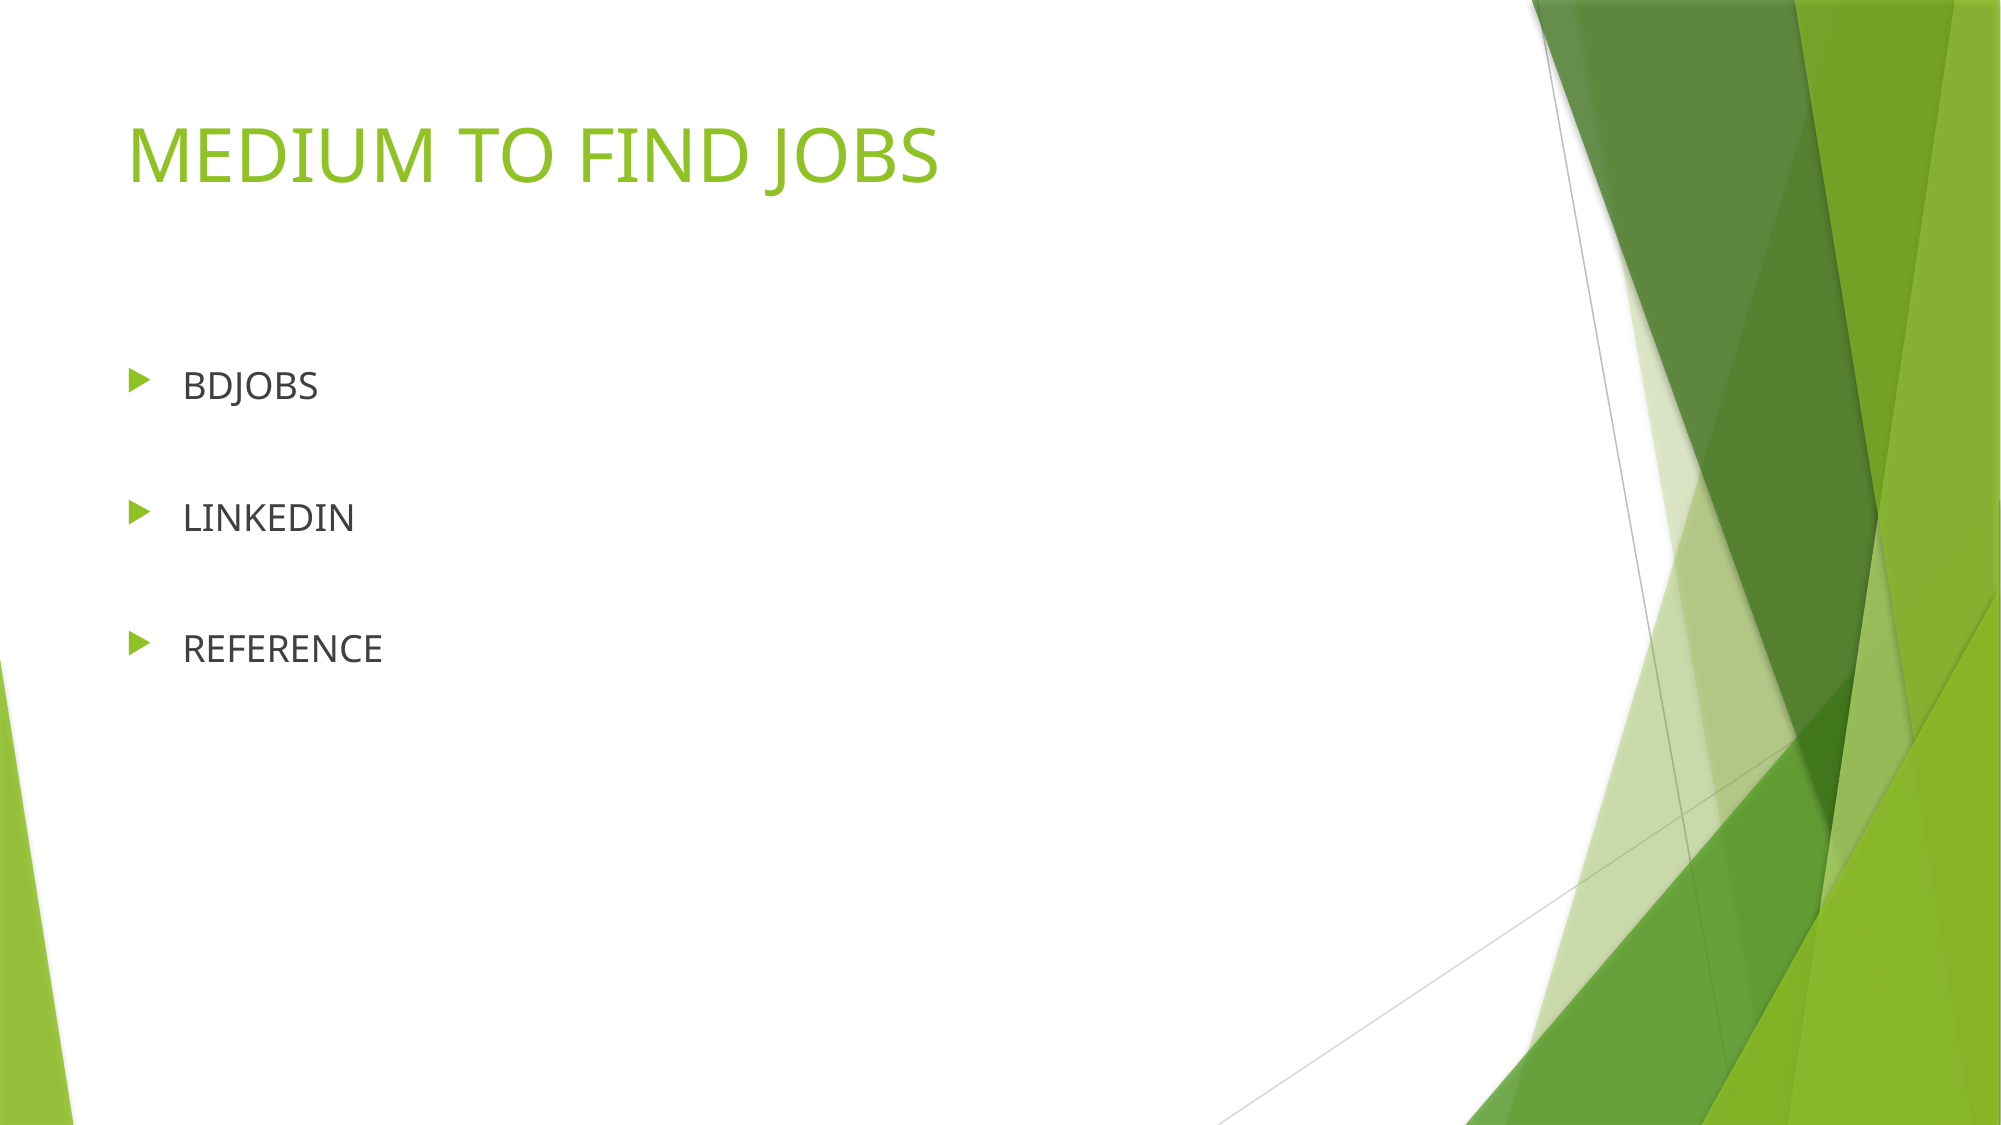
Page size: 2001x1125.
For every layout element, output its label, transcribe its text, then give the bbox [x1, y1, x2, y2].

list BDJOBS LINKEDIN REFERENCE [111, 354, 1522, 992]
title MEDIUM TO FIND JOBS [111, 99, 1522, 317]
